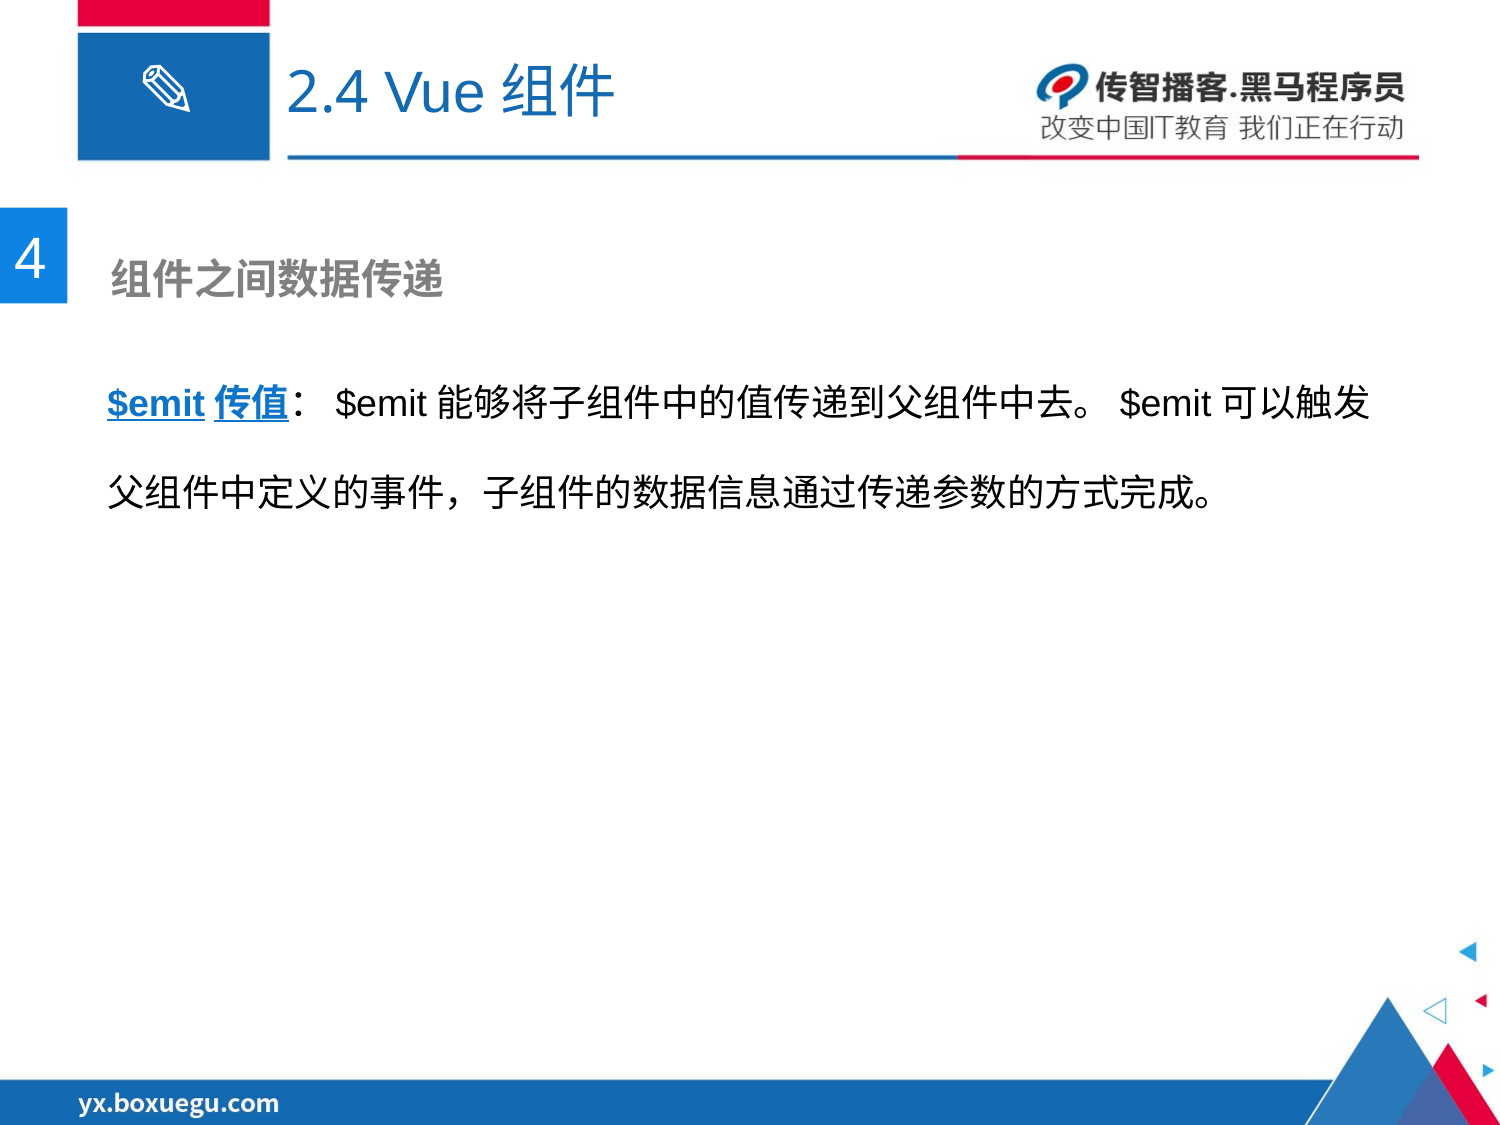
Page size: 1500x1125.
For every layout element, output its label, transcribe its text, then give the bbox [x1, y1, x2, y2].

picture [0, 1, 1500, 1125]
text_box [0, 207, 68, 304]
text_box 组件之间数据传递 [69, 245, 842, 355]
text_box $emit传值：$emit能够将子组件中的值传递到父组件中去。$emit可以触发父组件中定义的事件，子组件的数据信息通过传递参数的方式完成。 [92, 326, 1390, 522]
title 2.4 Vue组件 [271, 25, 1046, 153]
